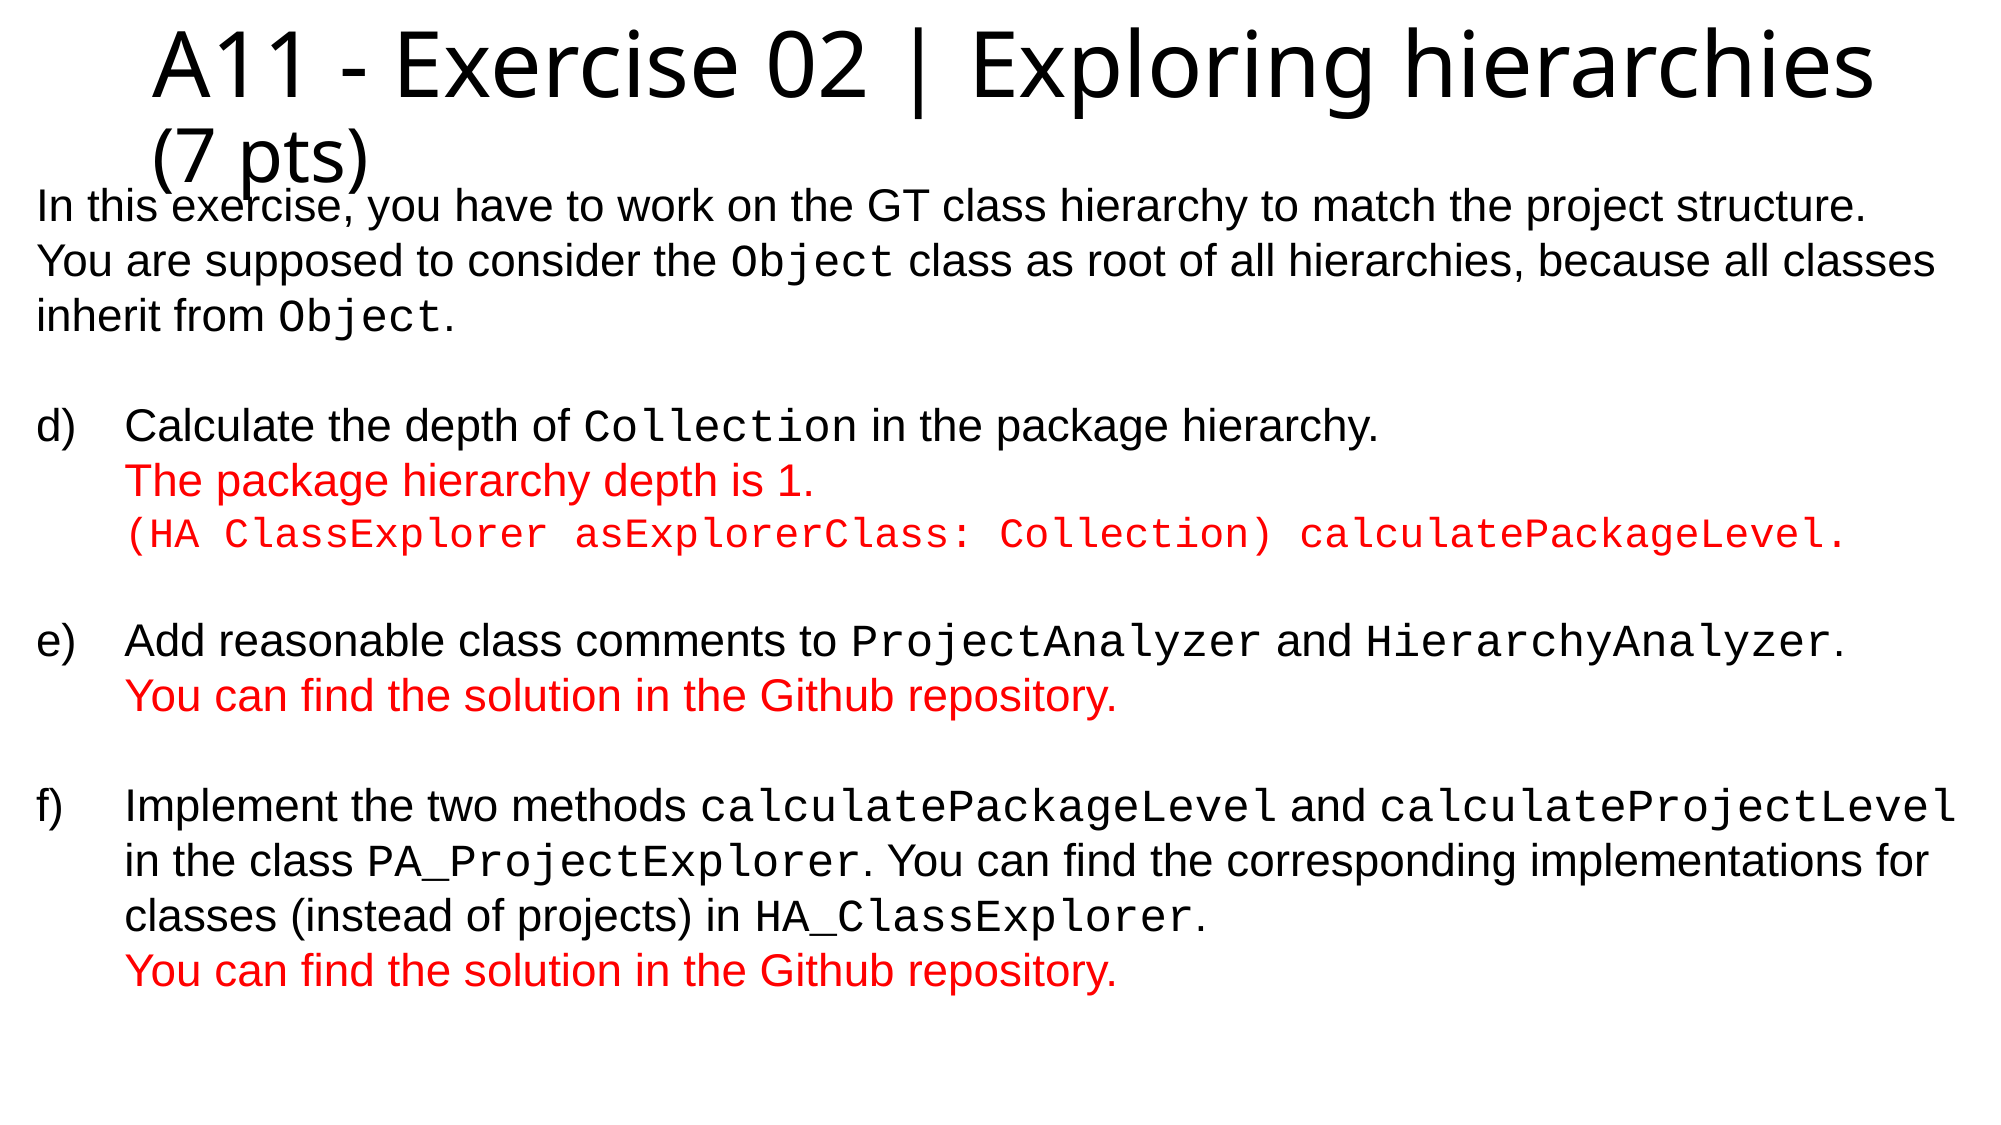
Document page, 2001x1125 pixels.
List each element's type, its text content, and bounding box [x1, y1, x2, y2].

title A11 - Exercise 02 | Exploring hierarchies (7 pts) [137, 0, 1979, 168]
text_box In this exercise, you have to work on the GT class hierarchy to match the project structure. You are supposed to consider the Object class as root of all hierarchies, because all classes inherit from Object. d) Calculate the depth of Collection in the package hierarchy. The package hierarchy depth is 1. (HA ClassExplorer asExplorerClass: Collection) calculatePackageLevel. e) Add reasonable class comments to ProjectAnalyzer and HierarchyAnalyzer. You can find the solution in the Github repository. f) Implement the two methods calculatePackageLevel and calculateProjectLevel in the class PA_ProjectExplorer. You can find the corresponding implementations for classes (instead of projects) in HA_ClassExplorer. You can find the solution in the Github repository. [21, 168, 2000, 1054]
